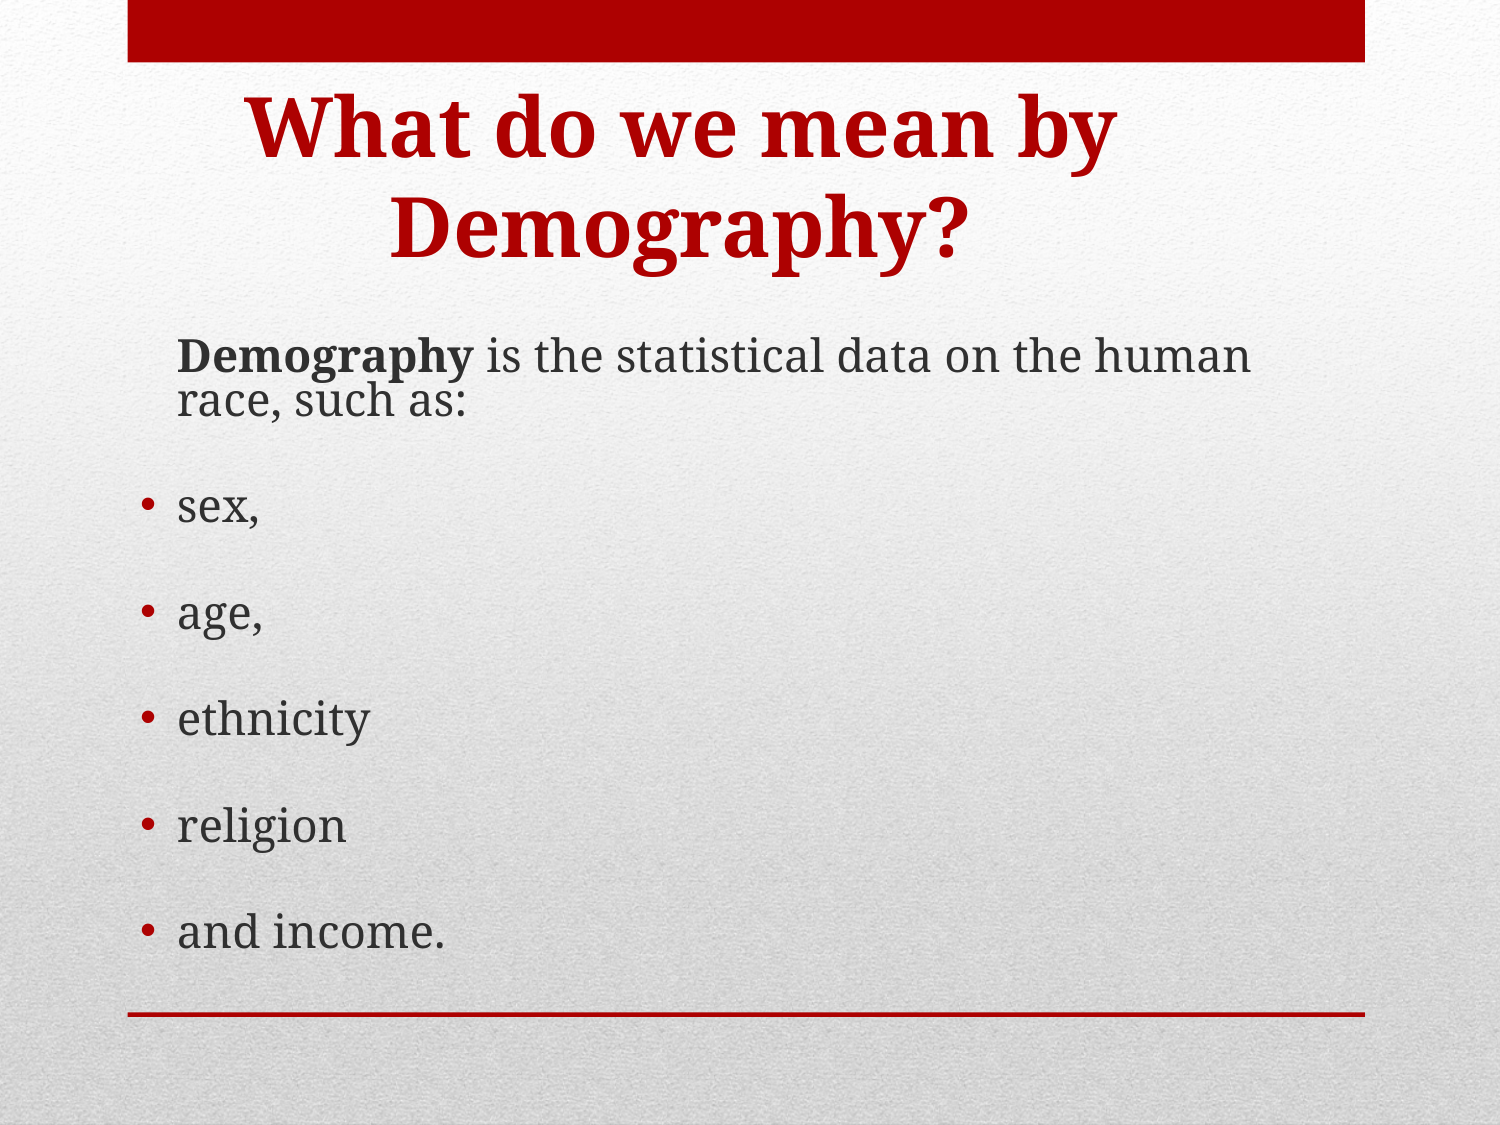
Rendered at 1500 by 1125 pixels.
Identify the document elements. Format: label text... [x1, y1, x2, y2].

list Demography is the statistical data on the human race, such as: sex, age, ethnicity religion and income. [125, 326, 1363, 1071]
title What do we mean by Demography? [125, 19, 1238, 282]
